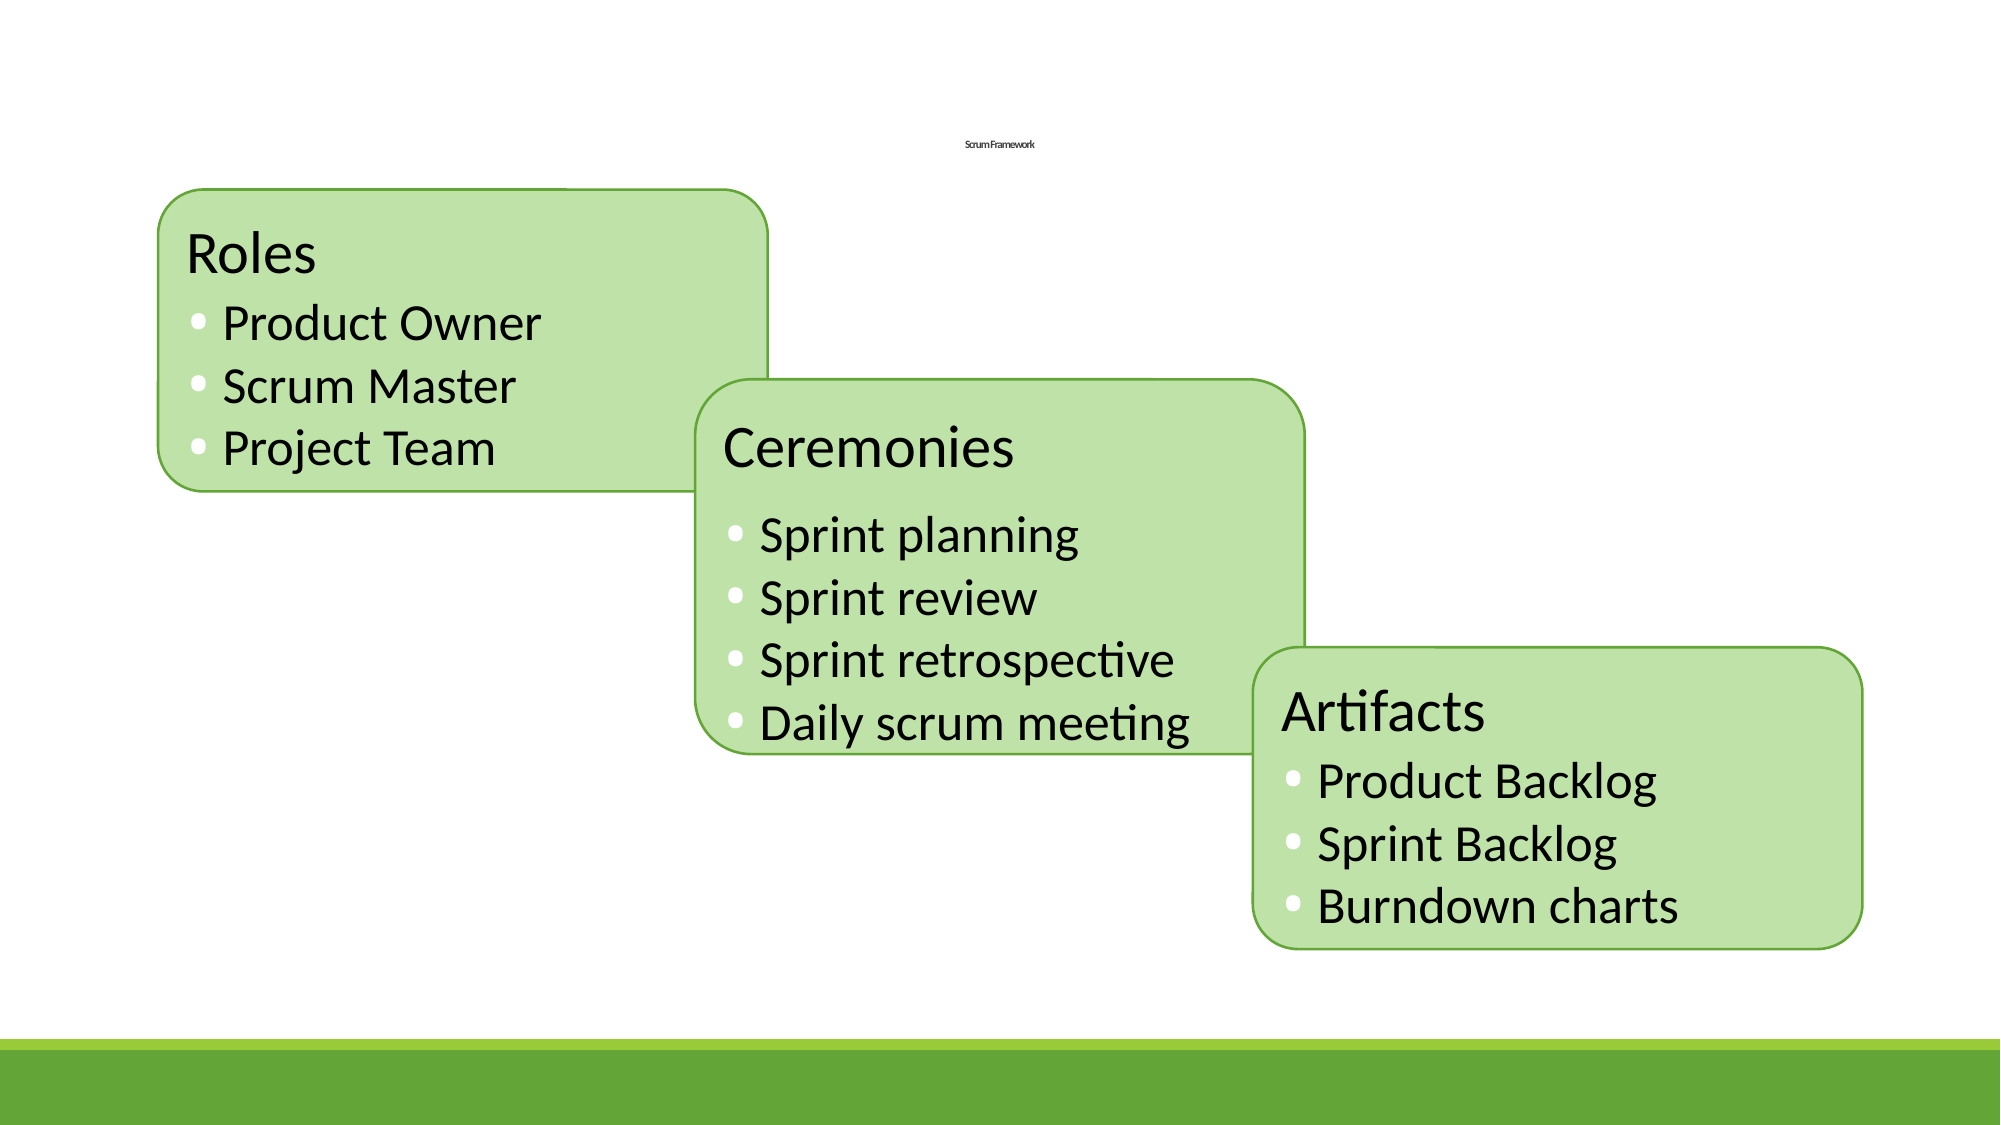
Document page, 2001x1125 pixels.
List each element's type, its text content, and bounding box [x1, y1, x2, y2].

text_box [157, 189, 769, 492]
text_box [694, 378, 1306, 755]
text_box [1252, 646, 1863, 950]
title Scrum Framework [137, 72, 1863, 159]
